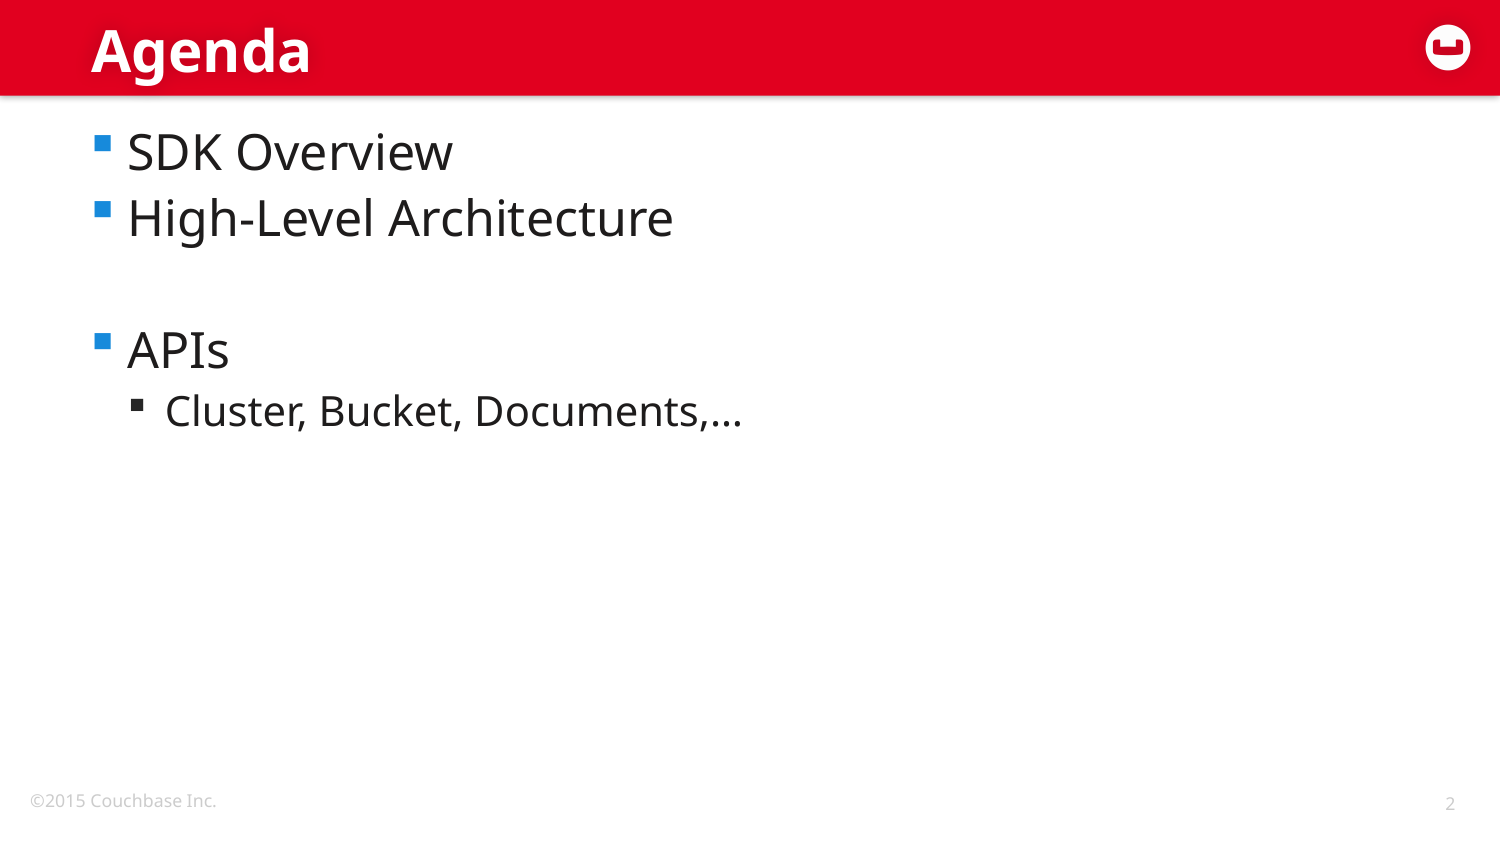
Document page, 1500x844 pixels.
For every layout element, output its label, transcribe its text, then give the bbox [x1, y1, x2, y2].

list SDK Overview High-Level Architecture APIs Cluster, Bucket, Documents,… [75, 112, 1389, 670]
picture [1425, 24, 1471, 71]
title Agenda [76, 3, 1389, 92]
